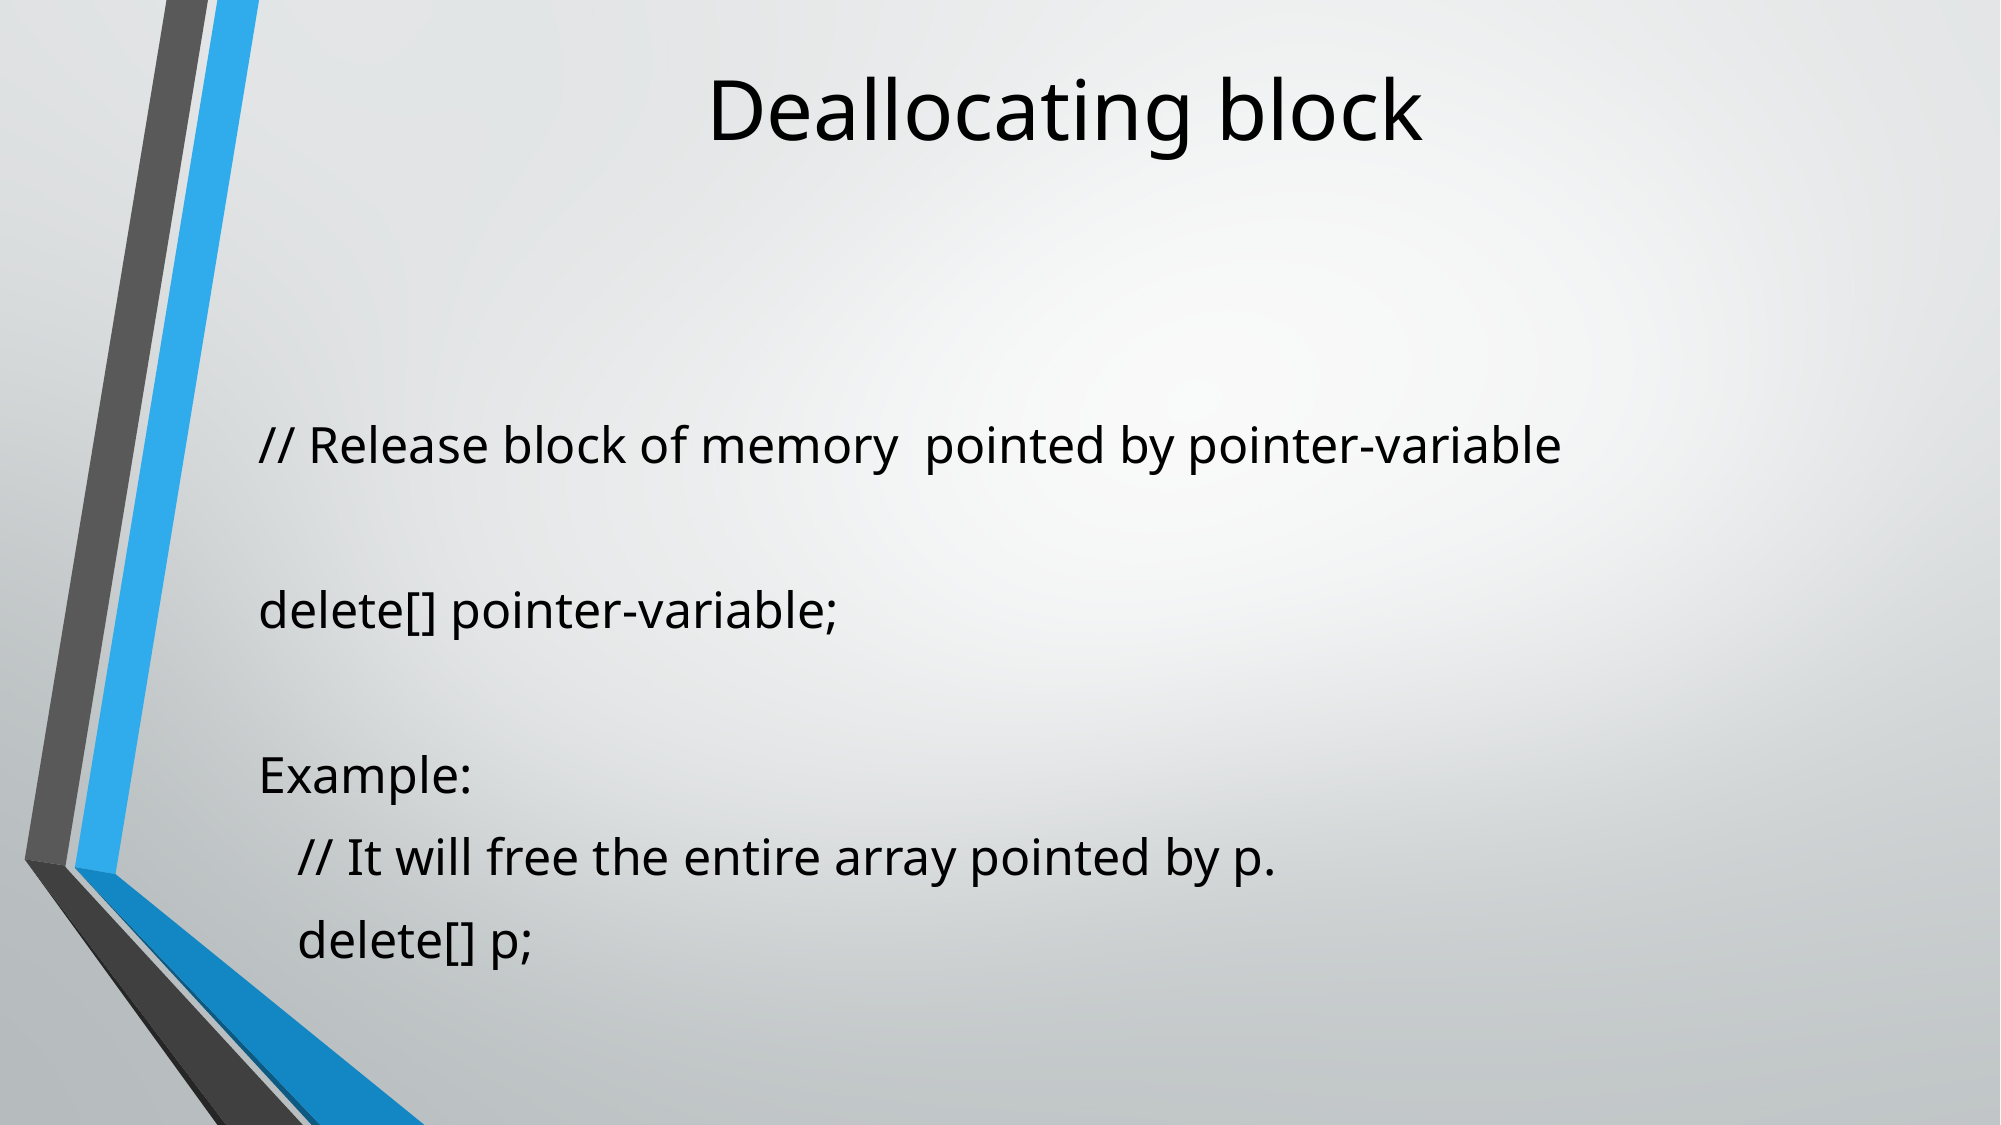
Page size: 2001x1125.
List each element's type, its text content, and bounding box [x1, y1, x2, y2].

list // Release block of memory pointed by pointer-variable delete[] pointer-variable; Example: // It will free the entire array pointed by p. delete[] p; [243, 295, 1887, 1086]
title Deallocating block [243, 22, 1887, 191]
